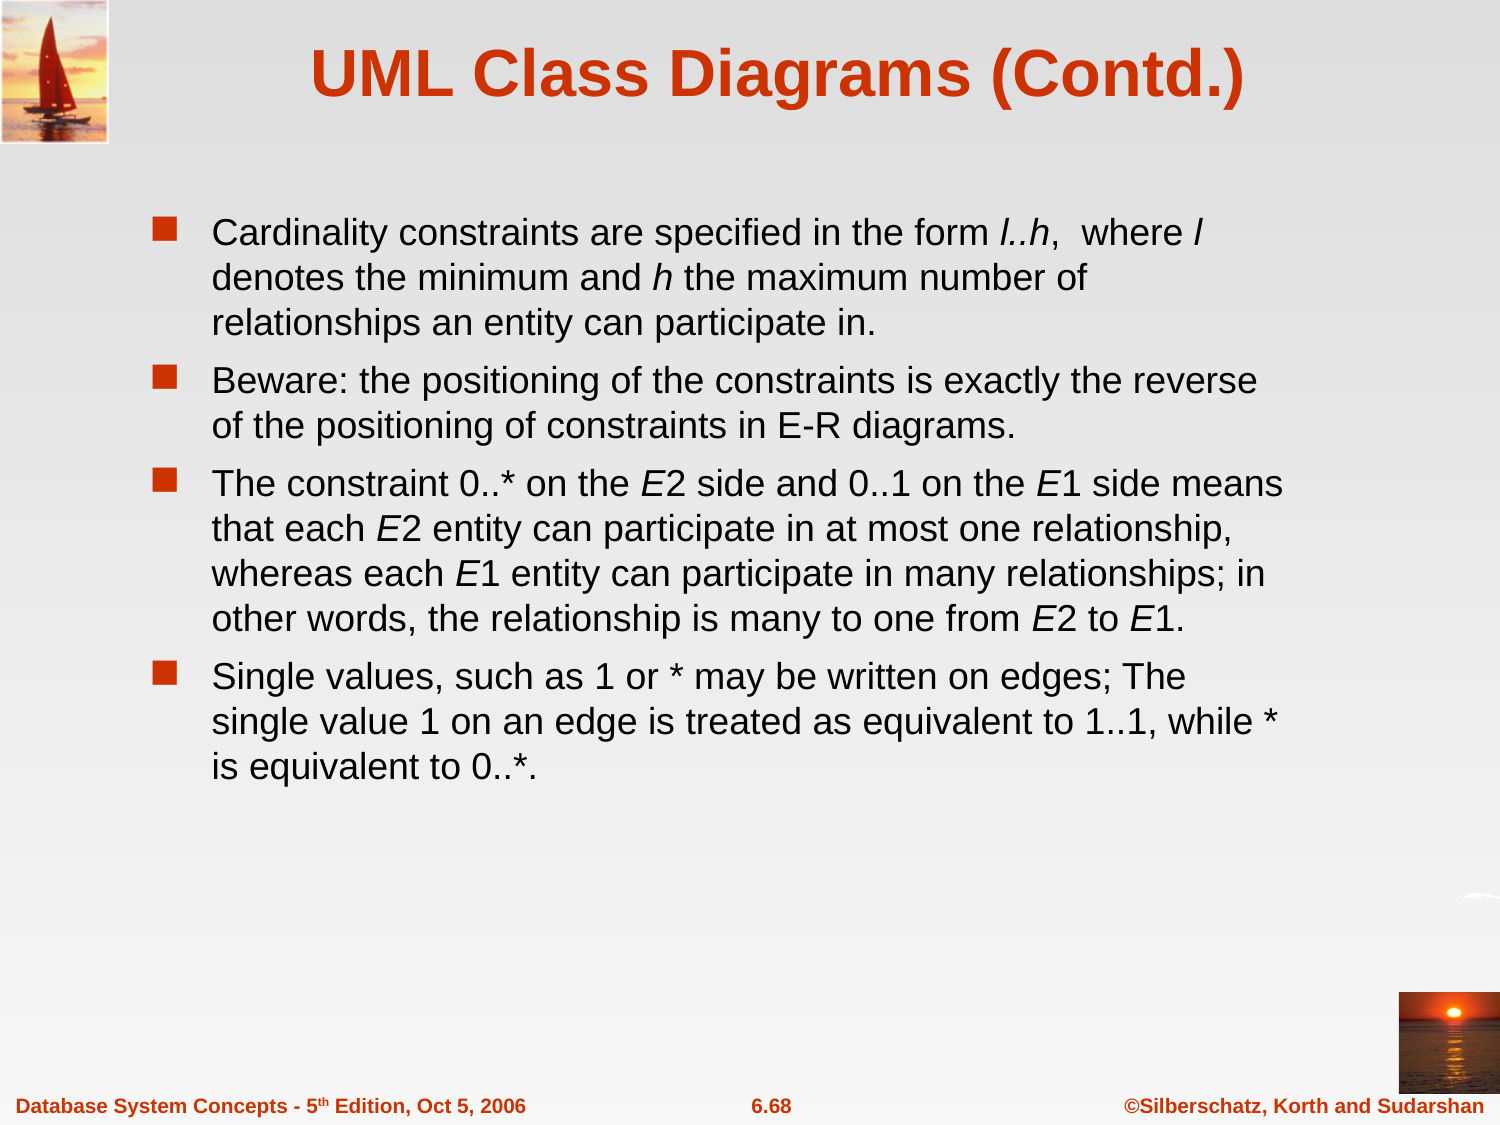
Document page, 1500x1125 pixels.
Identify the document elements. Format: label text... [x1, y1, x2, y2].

picture [1398, 992, 1500, 1094]
title UML Class Diagrams (Contd.) [116, 16, 1442, 118]
list Cardinality constraints are specified in the form l..h, where l denotes the minimum and h the maximum number of relationships an entity can participate in. Beware: the positioning of the constraints is exactly the reverse of the positioning of constraints in E-R diagrams. The constraint 0..* on the E2 side and 0..1 on the E1 side means that each E2 entity can participate in at most one relationship, whereas each E1 entity can participate in many relationships; in other words, the relationship is many to one from E2 to E1. Single values, such as 1 or * may be written on edges; The single value 1 on an edge is treated as equivalent to 1..1, while * is equivalent to 0..*. [140, 200, 1309, 966]
picture [0, 0, 109, 144]
